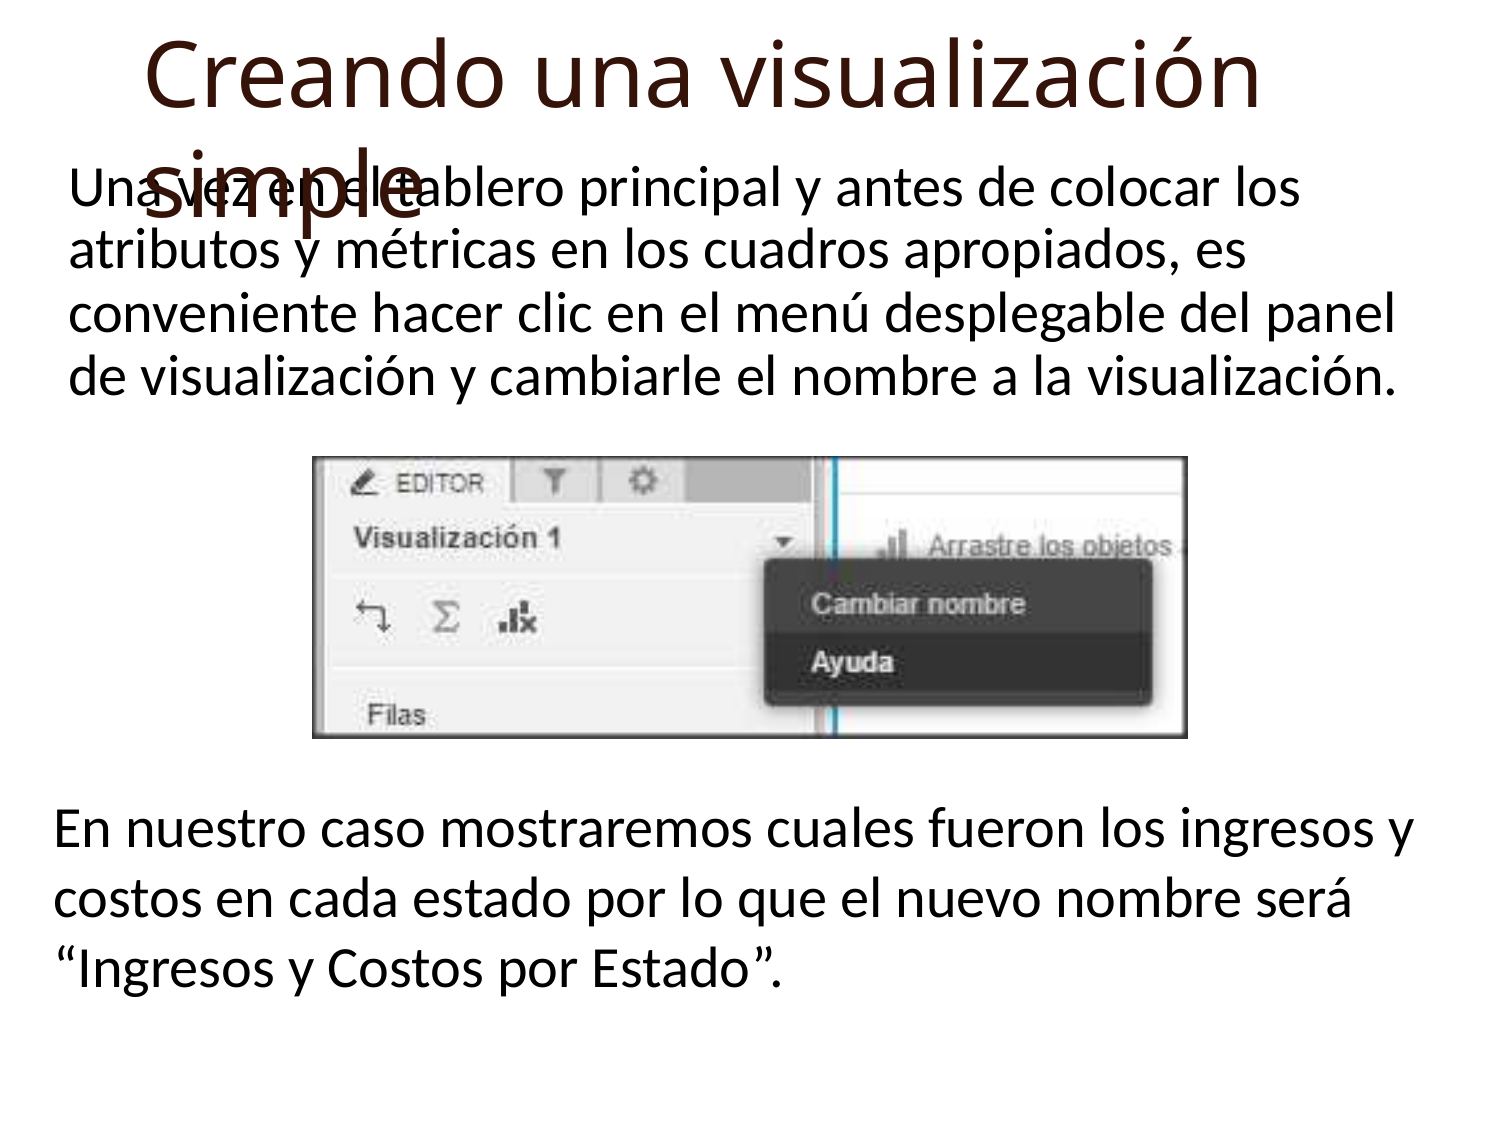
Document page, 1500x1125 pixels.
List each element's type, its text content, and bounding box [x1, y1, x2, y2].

text_box En nuestro caso mostraremos cuales fueron los ingresos y costos en cada estado por lo que el nuevo nombre será “Ingresos y Costos por Estado”. [53, 789, 1425, 1012]
picture [312, 456, 1188, 739]
text_box Creando una visualización simple [127, 8, 1382, 149]
subtitle Una vez en el tablero principal y antes de colocar los atributos y métricas en los cuadros apropiados, es conveniente hacer clic en el menú desplegable del panel de visualización y cambiarle el nombre a la visualización. [53, 148, 1425, 433]
